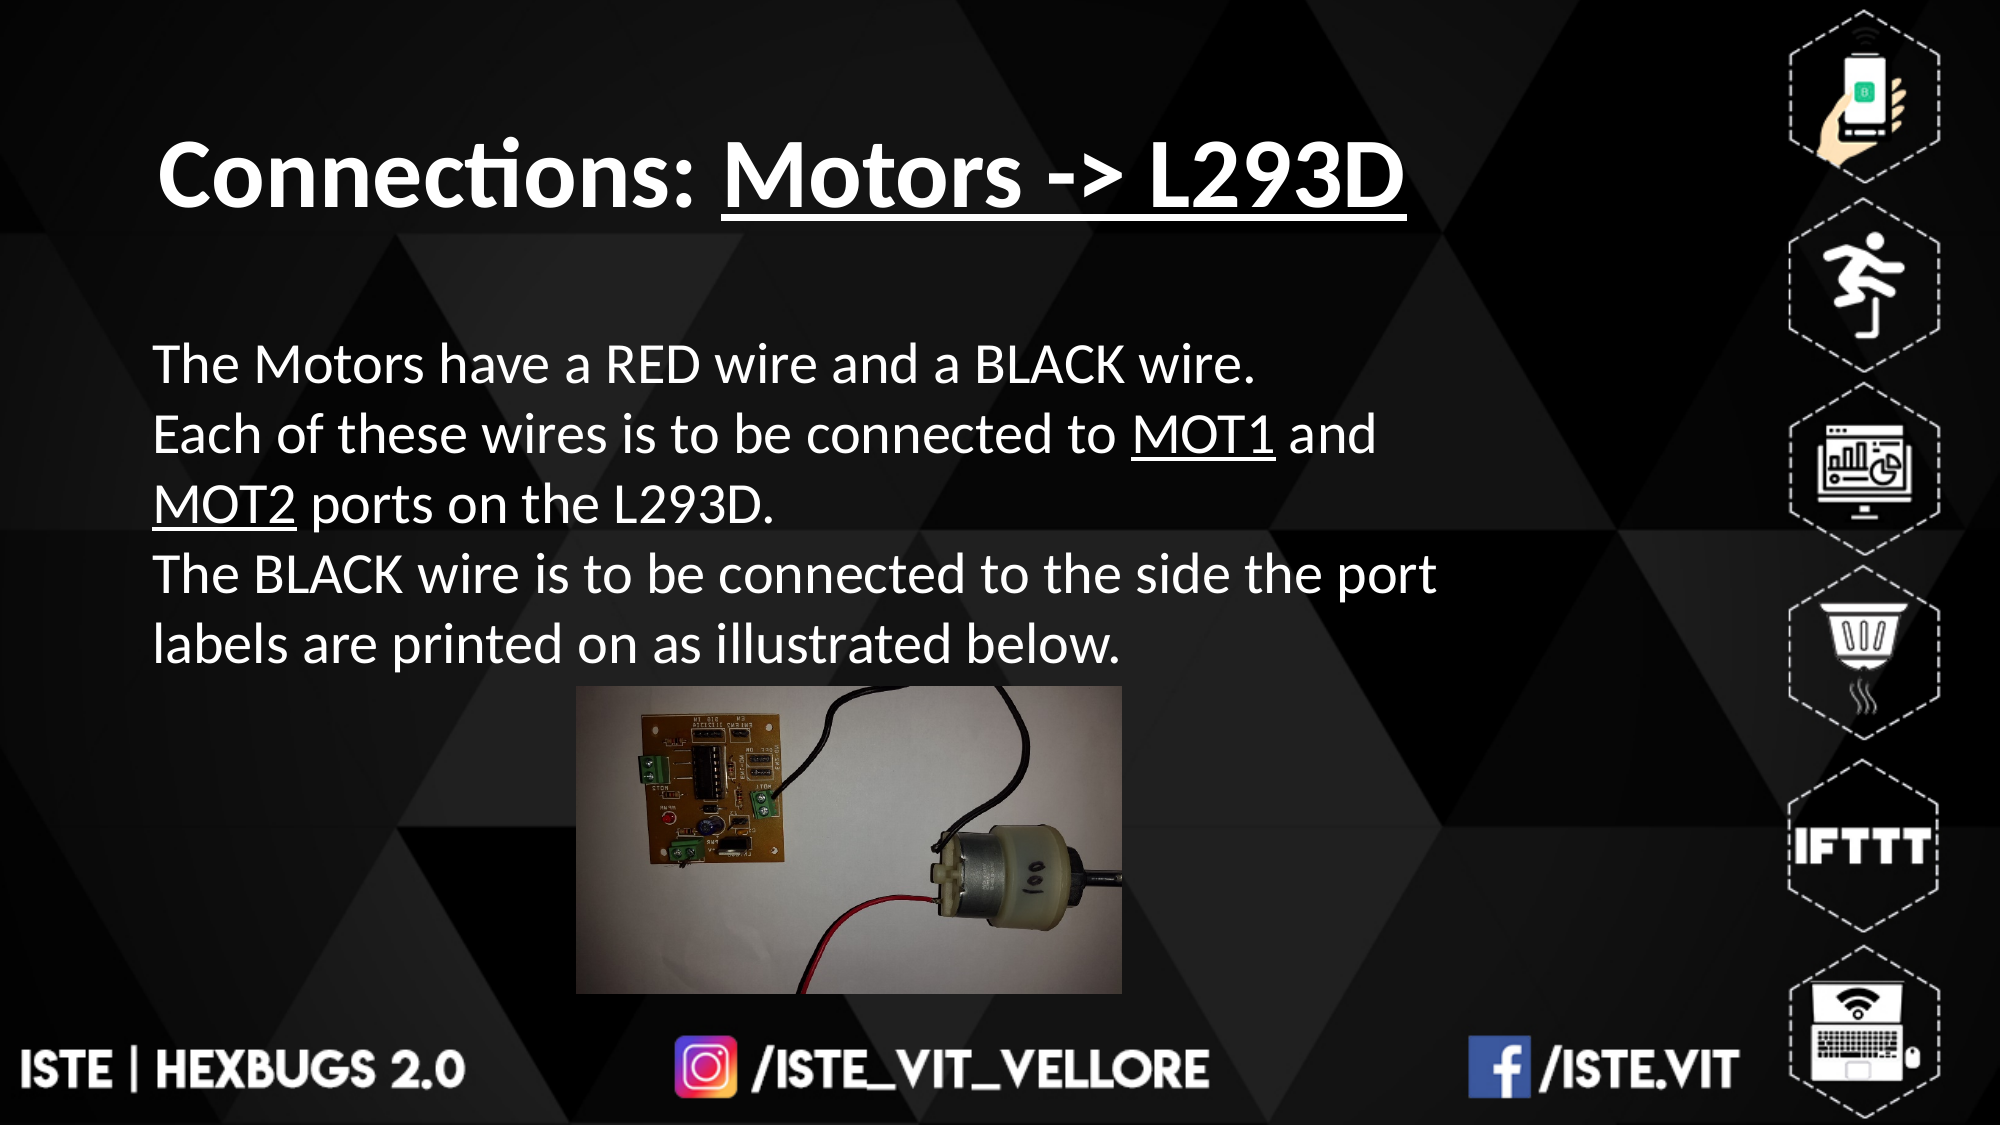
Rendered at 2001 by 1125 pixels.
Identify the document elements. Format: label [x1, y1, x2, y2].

list [0, 0, 2000, 1125]
picture [576, 686, 1122, 994]
